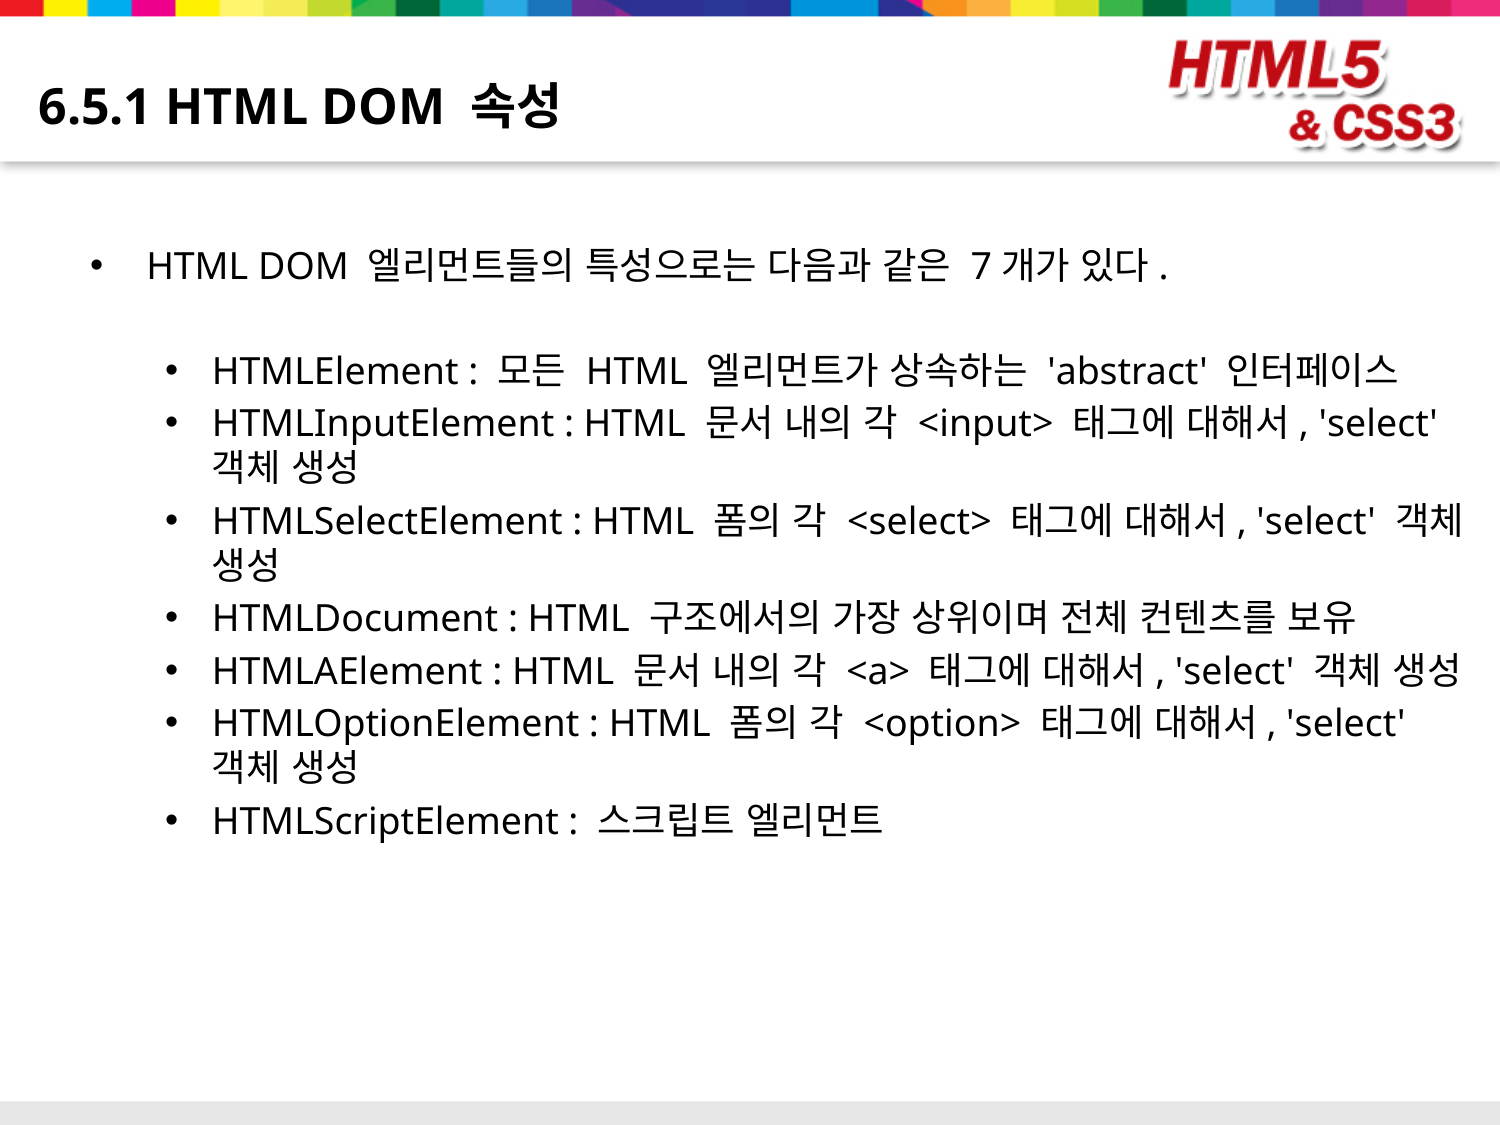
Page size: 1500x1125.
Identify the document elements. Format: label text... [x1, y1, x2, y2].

title 6.5.1 HTML DOM 속성 [23, 45, 1125, 164]
picture [0, 0, 1500, 1125]
text_box HTML DOM 엘리먼트들의 특성으로는 다음과 같은 7개가 있다. HTMLElement : 모든 HTML 엘리먼트가 상속하는 'abstract' 인터페이스 HTMLInputElement : HTML 문서 내의 각 <input> 태그에 대해서, 'select' 객체 생성 HTMLSelectElement : HTML 폼의 각 <select> 태그에 대해서, 'select' 객체 생성 HTMLDocument : HTML 구조에서의 가장 상위이며 전체 컨텐츠를 보유 HTMLAElement : HTML 문서 내의 각 <a> 태그에 대해서, 'select' 객체 생성 HTMLOptionElement : HTML 폼의 각 <option> 태그에 대해서, 'select' 객체 생성 HTMLScriptElement : 스크립트 엘리먼트 [74, 234, 1500, 1057]
